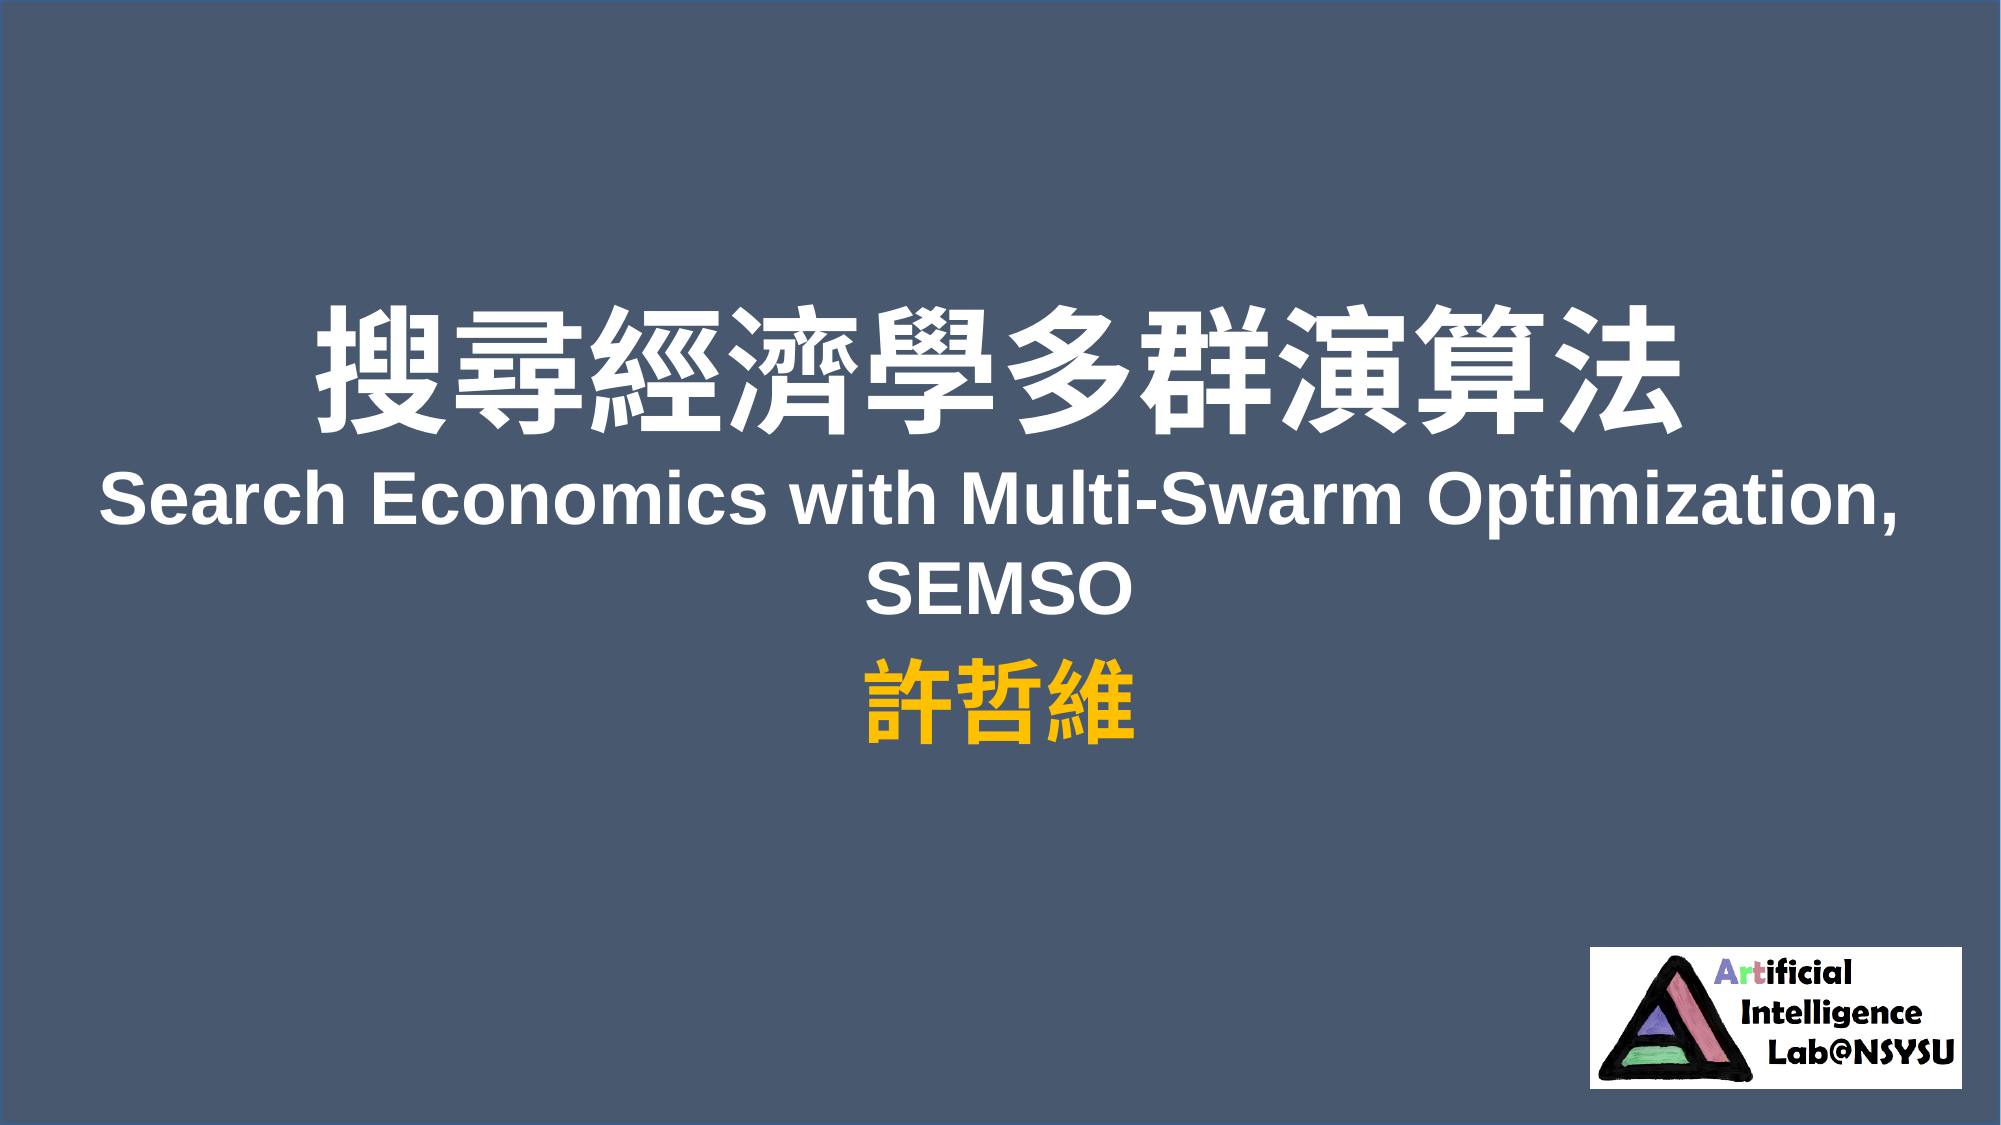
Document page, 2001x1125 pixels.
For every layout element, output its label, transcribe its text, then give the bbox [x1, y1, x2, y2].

text_box 許哲維 [0, 637, 2000, 770]
text_box 搜尋經濟學多群演算法 Search Economics with Multi-Swarm Optimization, SEMSO [0, 452, 2001, 638]
picture [1590, 947, 1962, 1089]
